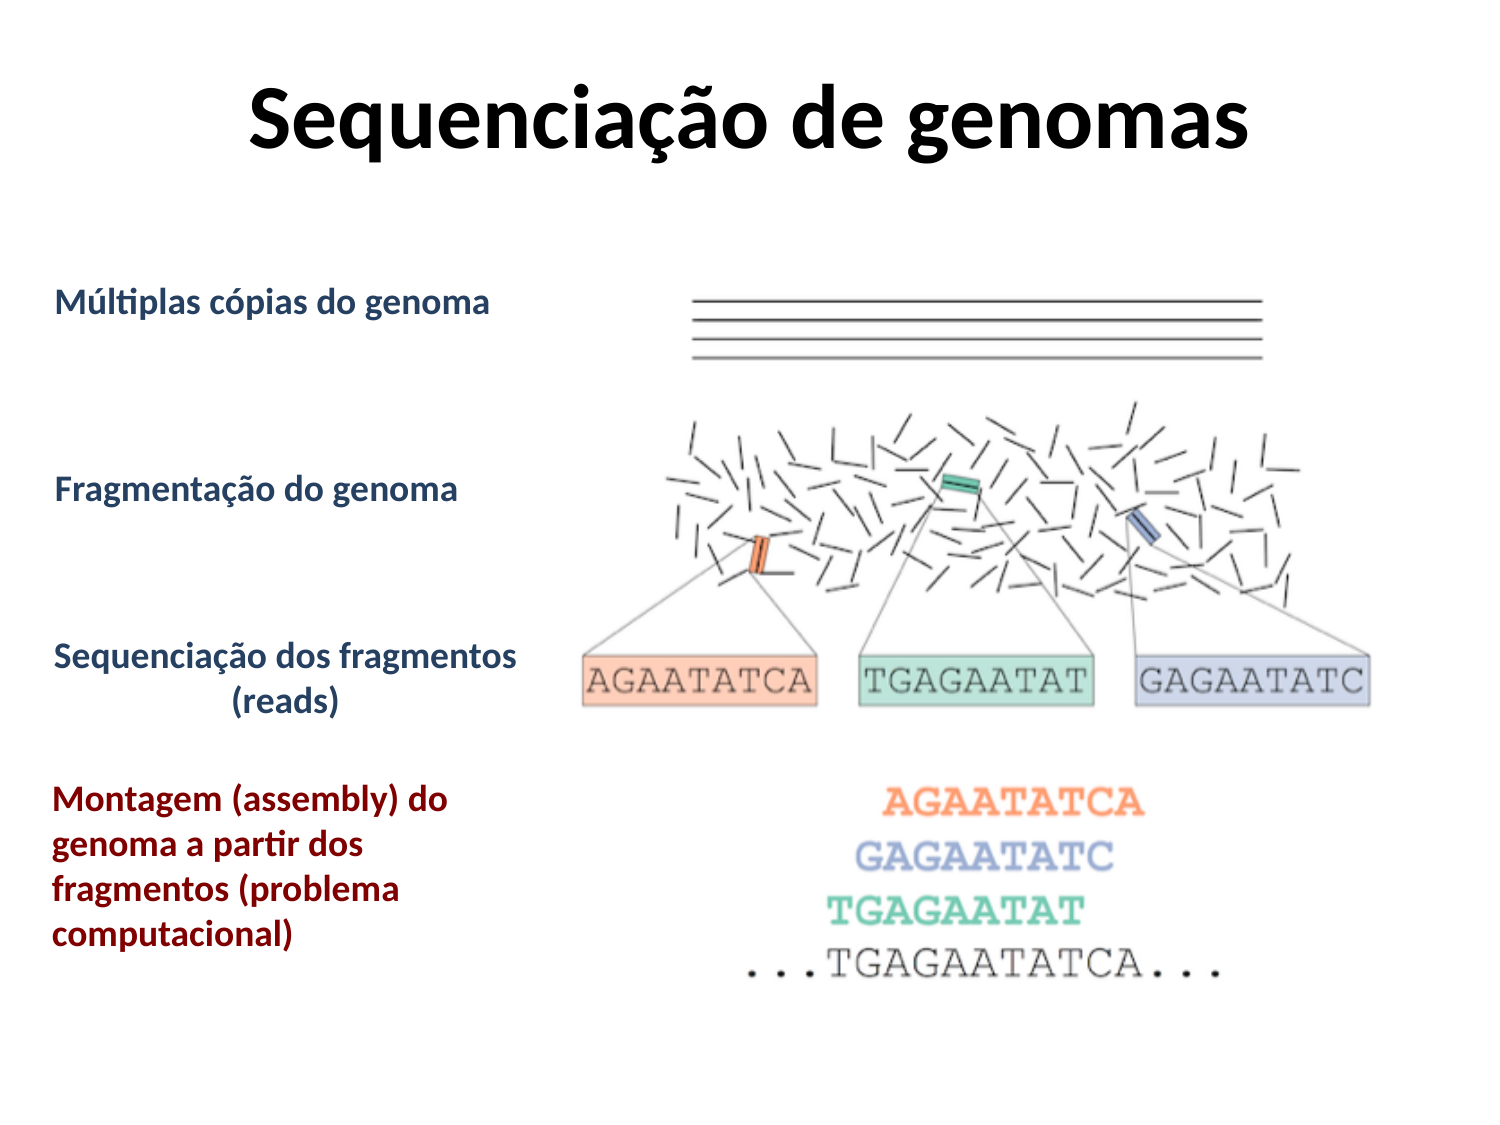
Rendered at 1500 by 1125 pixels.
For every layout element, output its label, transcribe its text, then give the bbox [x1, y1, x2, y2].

text_box Múltiplas cópias do genoma [39, 269, 507, 330]
title Sequenciação de genomas [75, 18, 1425, 206]
text_box Fragmentação do genoma [40, 456, 474, 517]
text_box Sequenciação dos fragmentos (reads) [38, 623, 533, 729]
text_box Montagem (assembly) do genoma a partir dos fragmentos (problema computacional) [37, 766, 532, 962]
picture [561, 269, 1400, 988]
